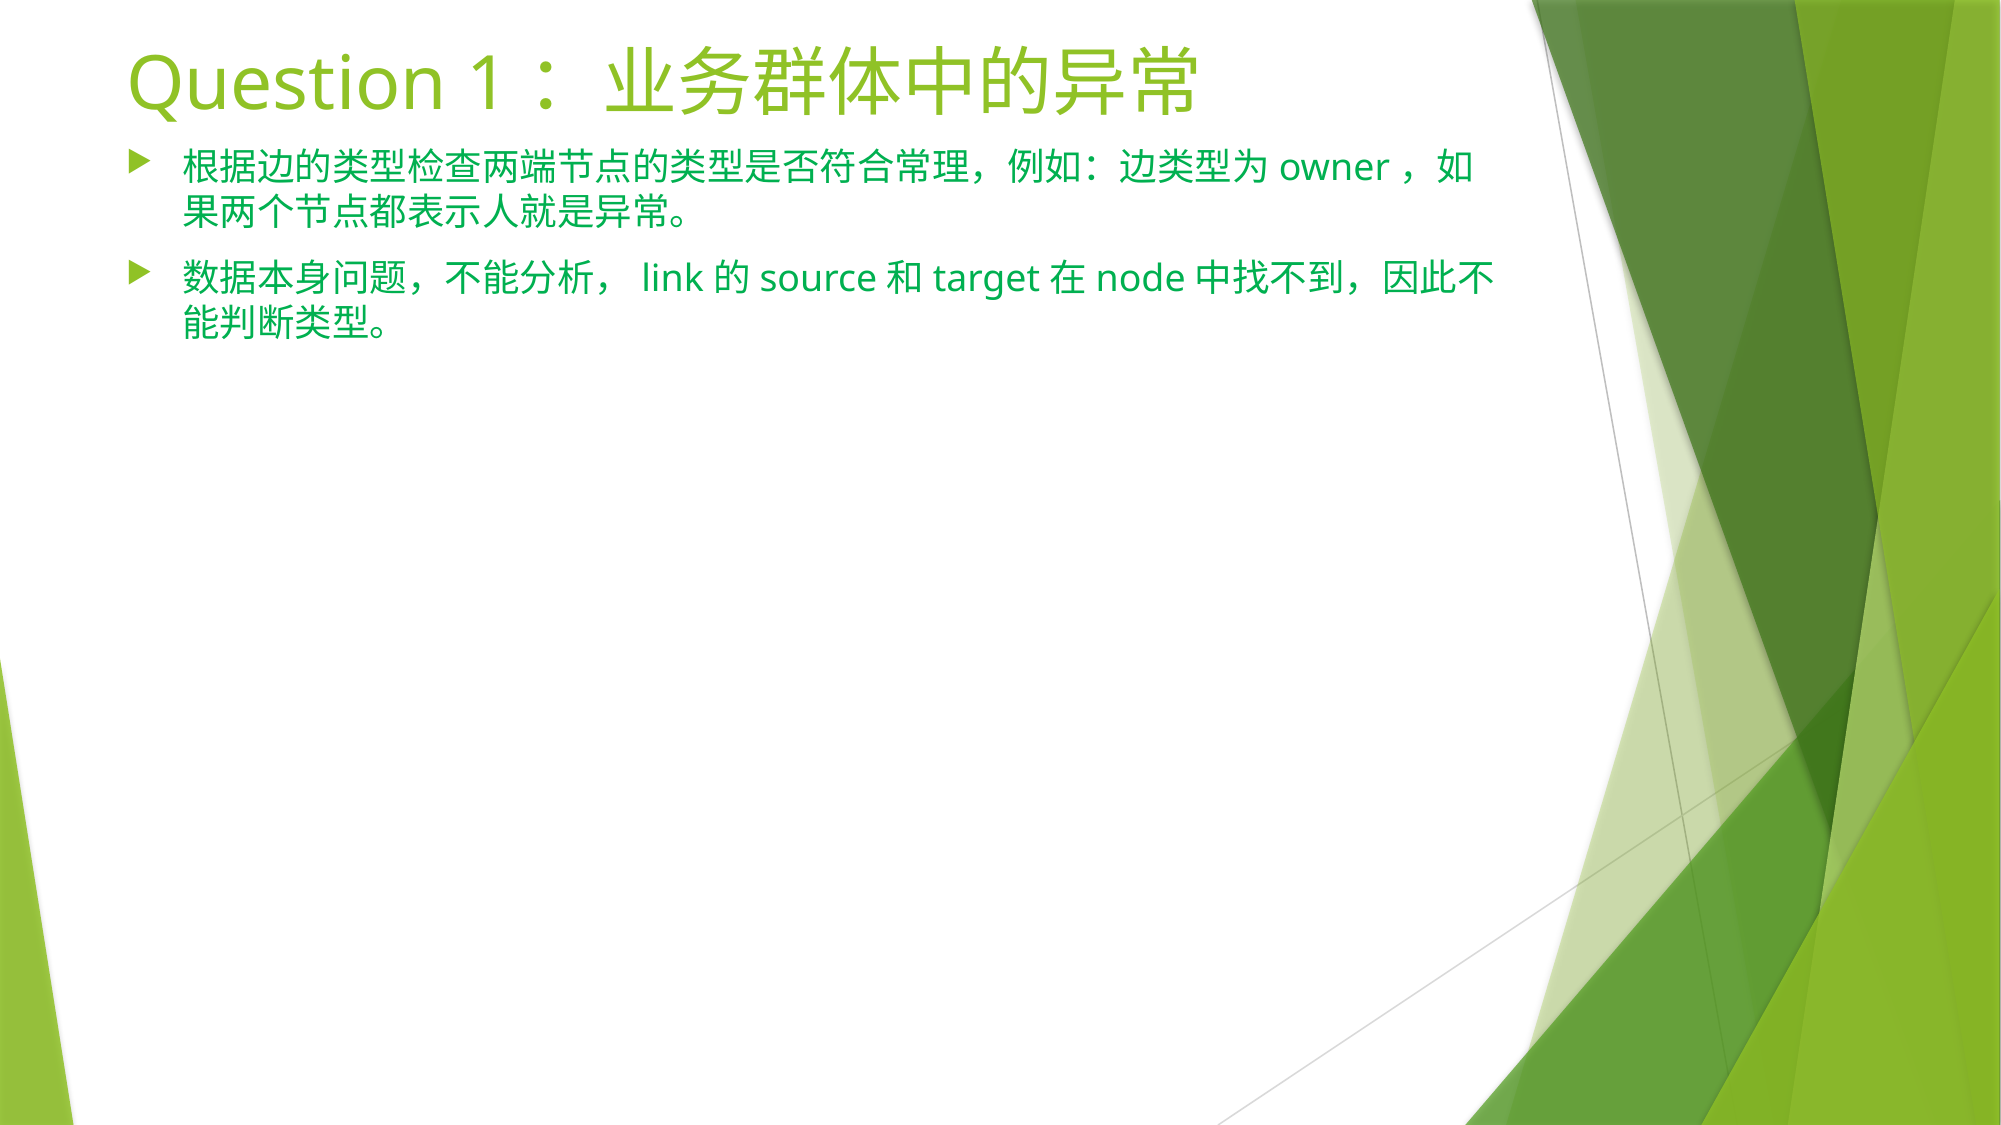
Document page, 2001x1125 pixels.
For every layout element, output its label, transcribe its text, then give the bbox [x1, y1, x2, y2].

text_box Question 1：业务群体中的异常 [111, 27, 1522, 244]
list 根据边的类型检查两端节点的类型是否符合常理，例如：边类型为owner，如果两个节点都表示人就是异常。 数据本身问题，不能分析，link的source和target在node中找不到，因此不能判断类型。 [111, 244, 1522, 772]
